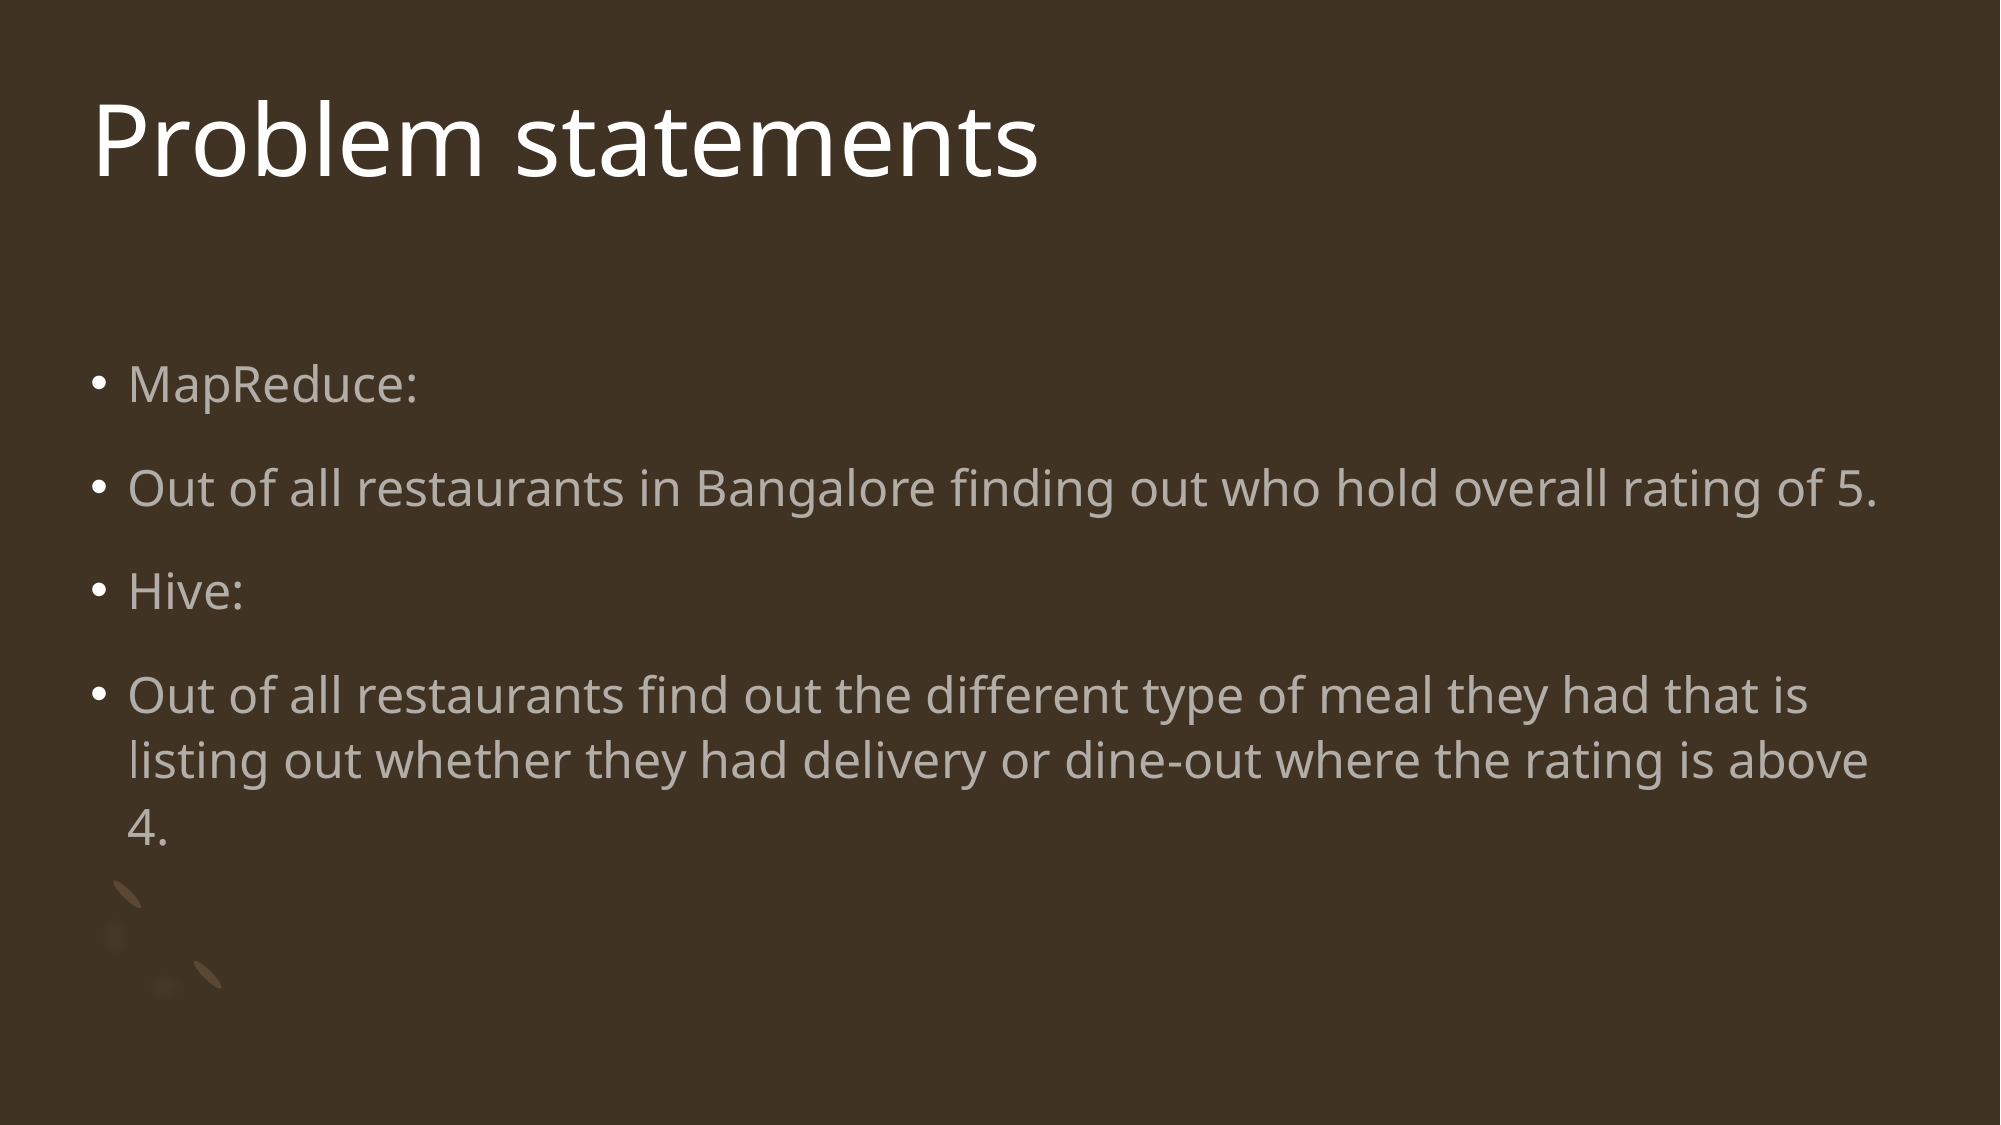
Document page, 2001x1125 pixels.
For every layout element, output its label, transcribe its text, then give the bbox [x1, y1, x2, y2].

list MapReduce: Out of all restaurants in Bangalore finding out who hold overall rating of 5. Hive: Out of all restaurants find out the different type of meal they had that is listing out whether they had delivery or dine-out where the rating is above 4. [90, 346, 1910, 1000]
title Problem statements [90, 90, 1910, 309]
